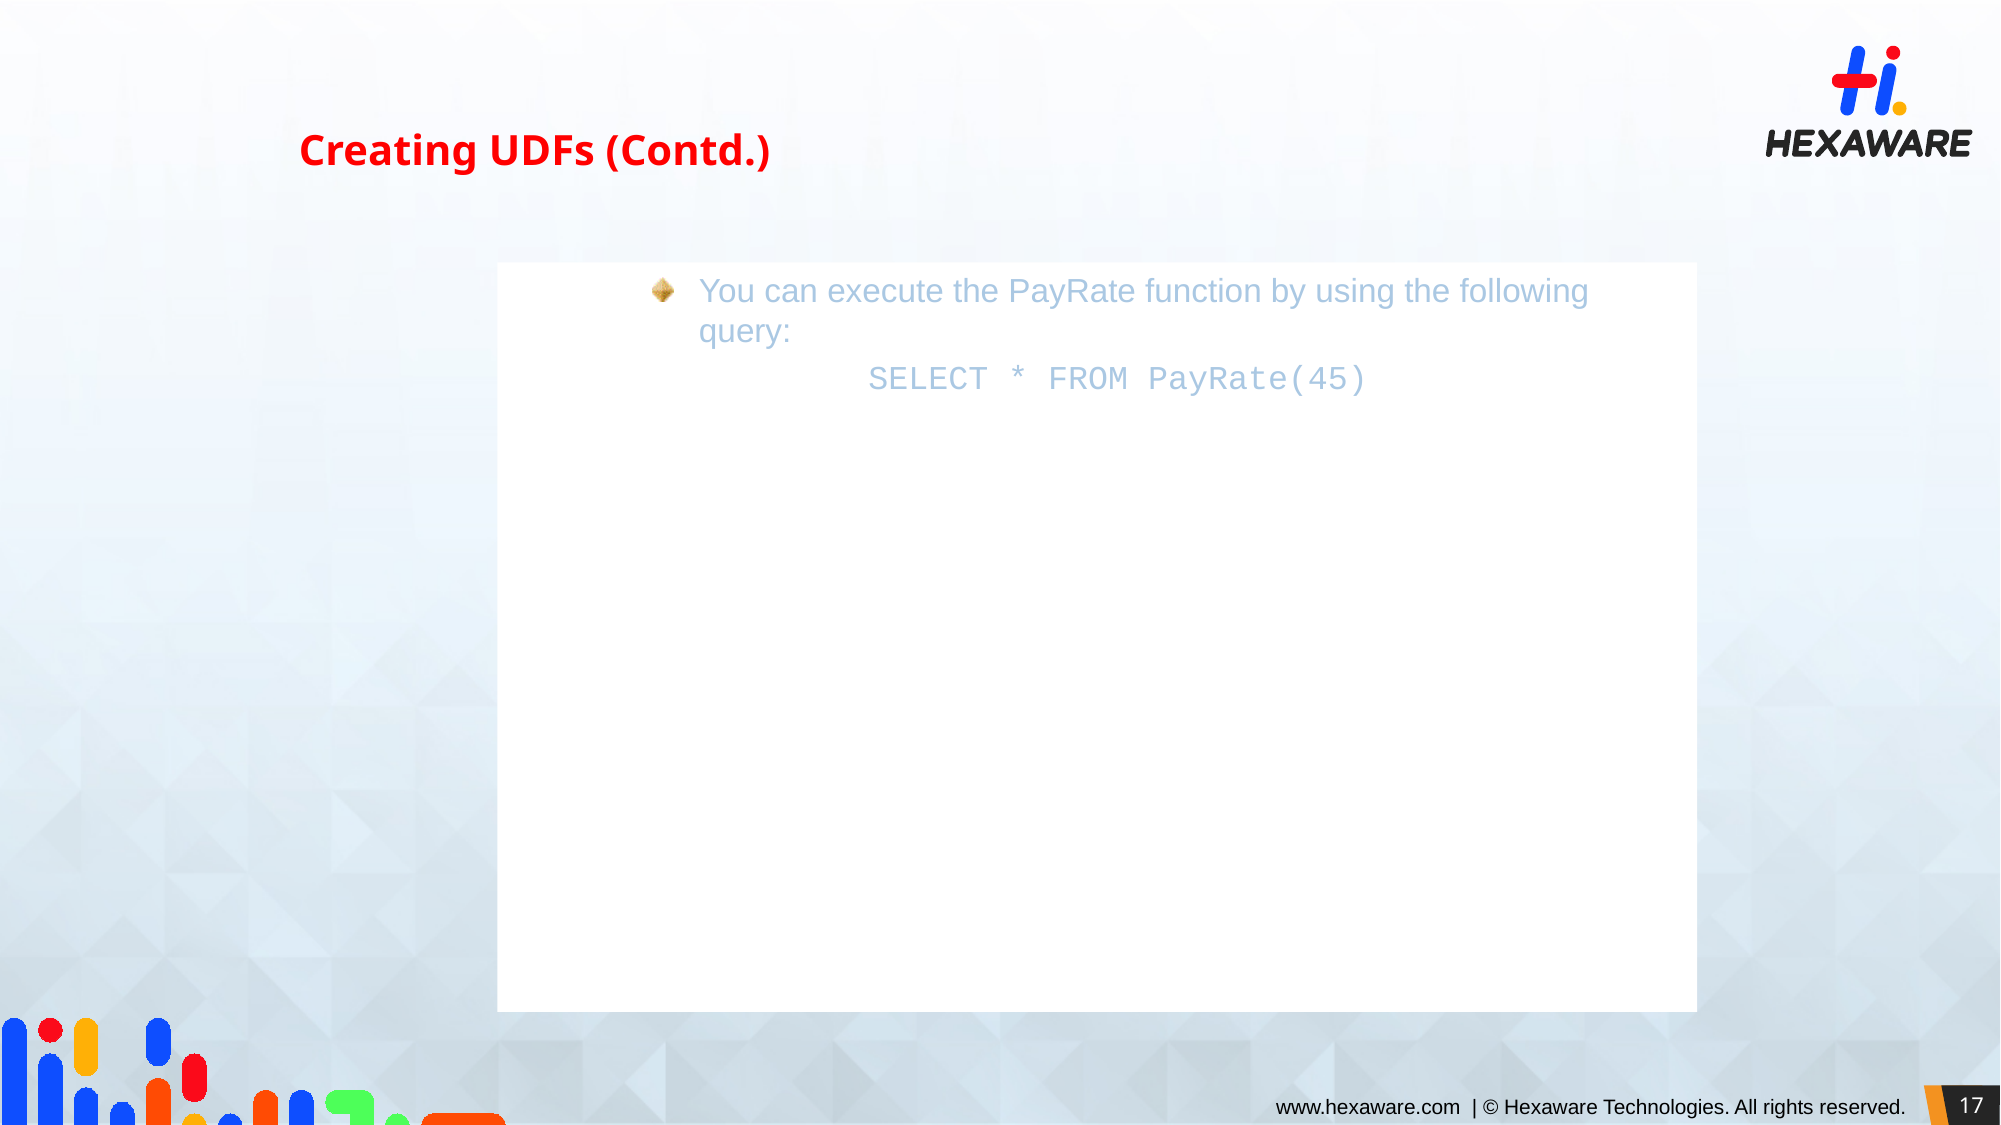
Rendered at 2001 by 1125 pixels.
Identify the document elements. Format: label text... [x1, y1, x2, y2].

list You can execute the PayRate function by using the following query: SELECT * FROM PayRate(45) [497, 262, 1698, 1012]
picture [0, 0, 2001, 1125]
text_box Creating UDFs (Contd.) [284, 116, 1722, 253]
